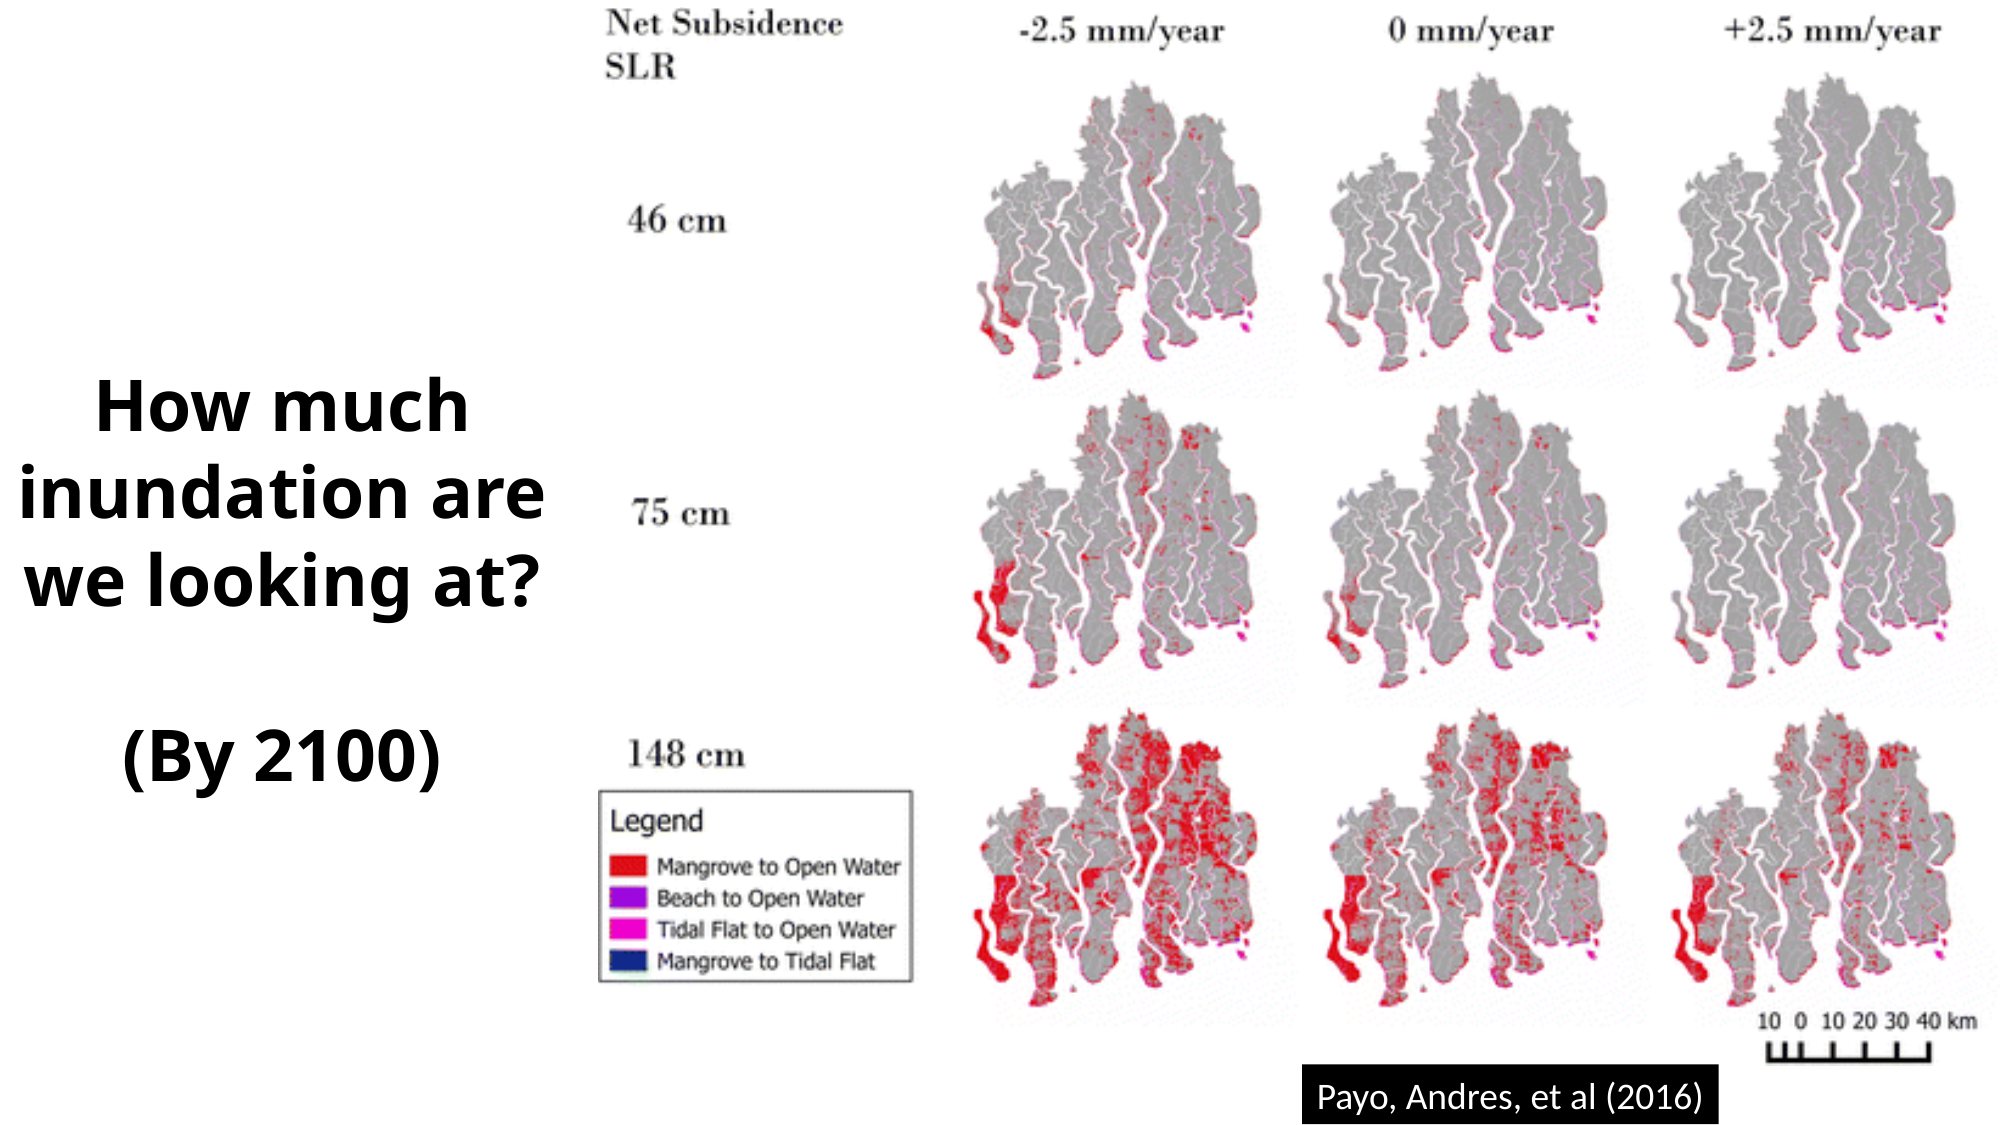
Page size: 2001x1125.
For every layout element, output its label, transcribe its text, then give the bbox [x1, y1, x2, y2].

text_box How much inundation are we looking at? (By 2100) [0, 339, 565, 821]
picture [598, 7, 2000, 1066]
text_box Payo, Andres, et al (2016) [1302, 1066, 1719, 1125]
